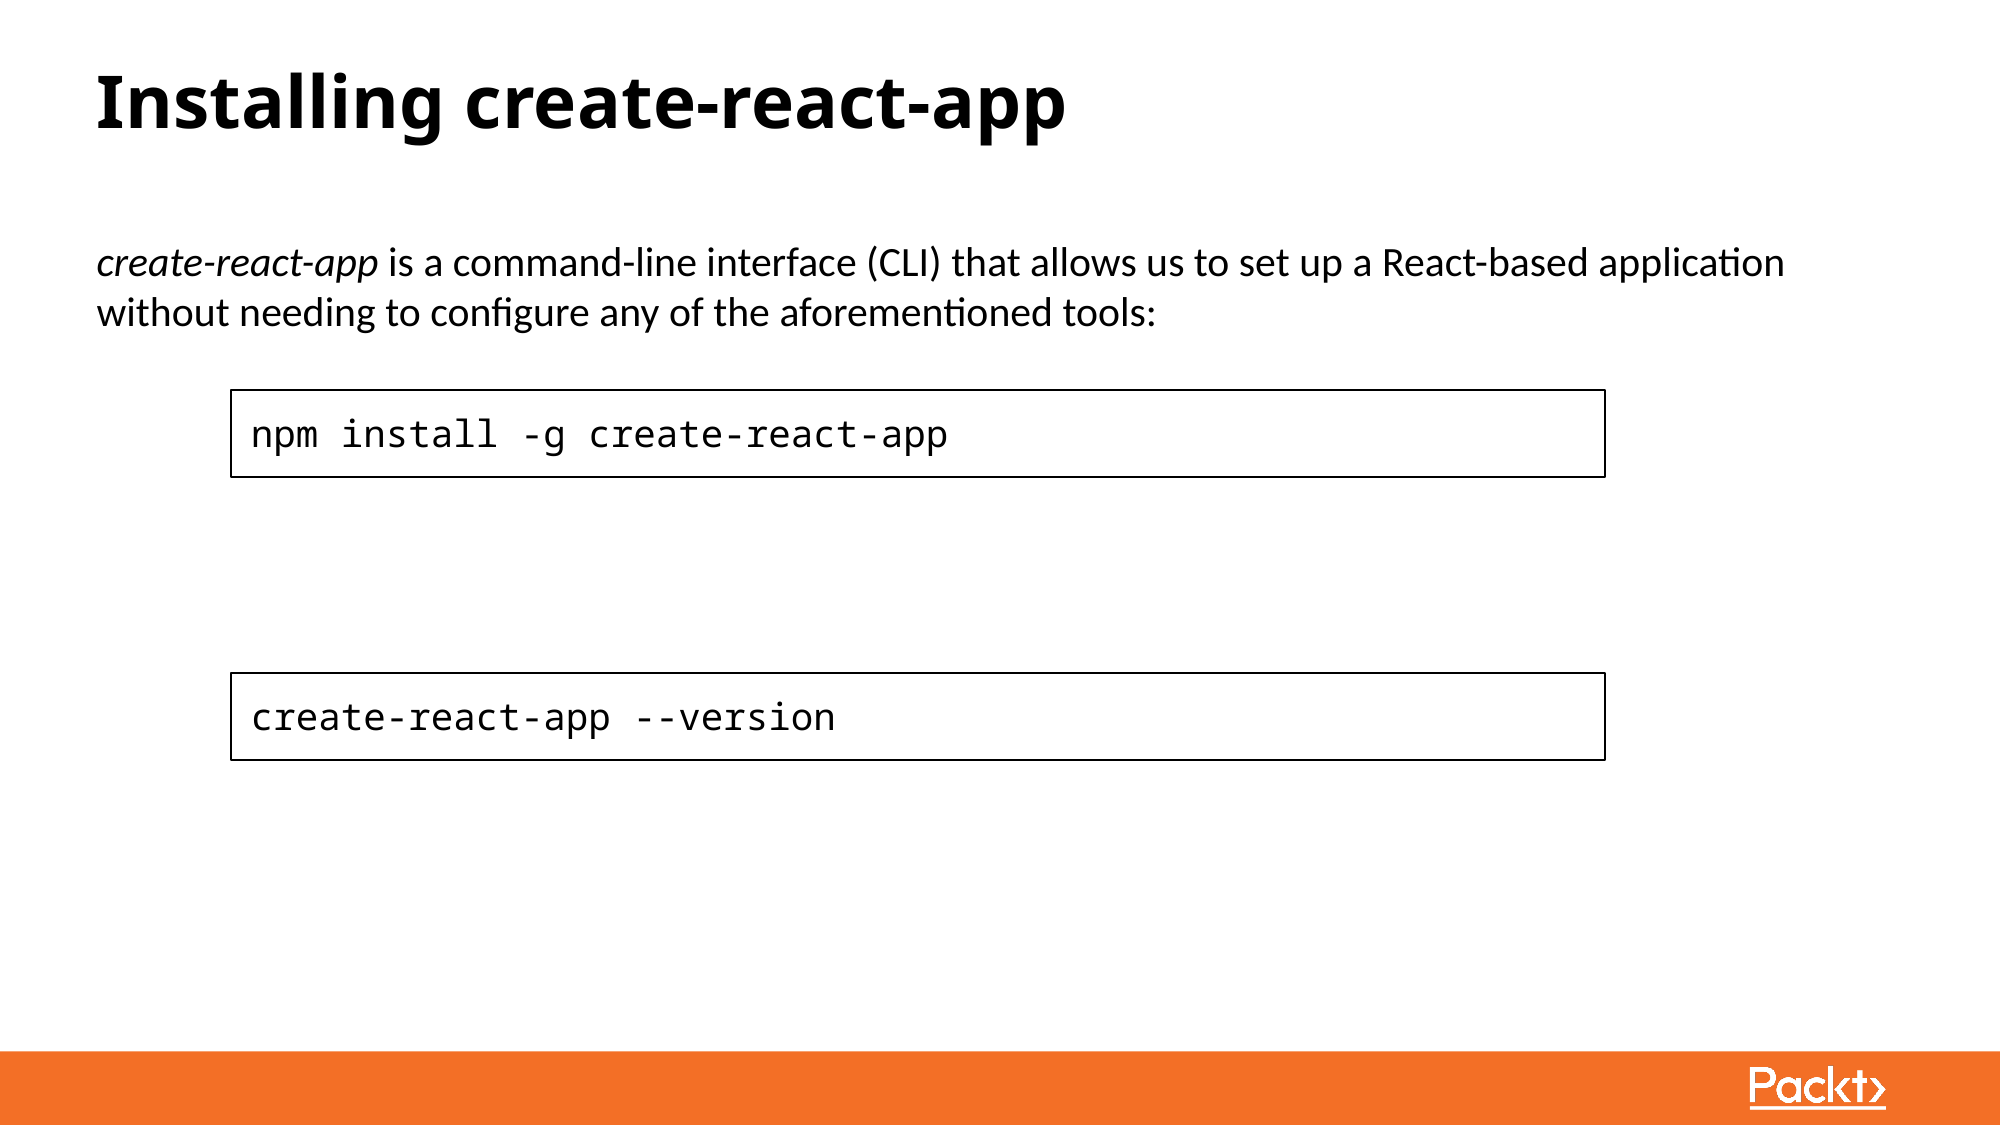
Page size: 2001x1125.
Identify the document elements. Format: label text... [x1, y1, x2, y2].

text_box npm install -g create-react-app [230, 389, 1606, 478]
list create-react-app is a command-line interface (CLI) that allows us to set up a React-based application without needing to configure any of the aforementioned tools: [81, 226, 1807, 840]
title Installing create-react-app [81, 0, 1807, 214]
picture [1729, 1045, 1906, 1125]
text_box create-react-app --version [230, 672, 1606, 761]
